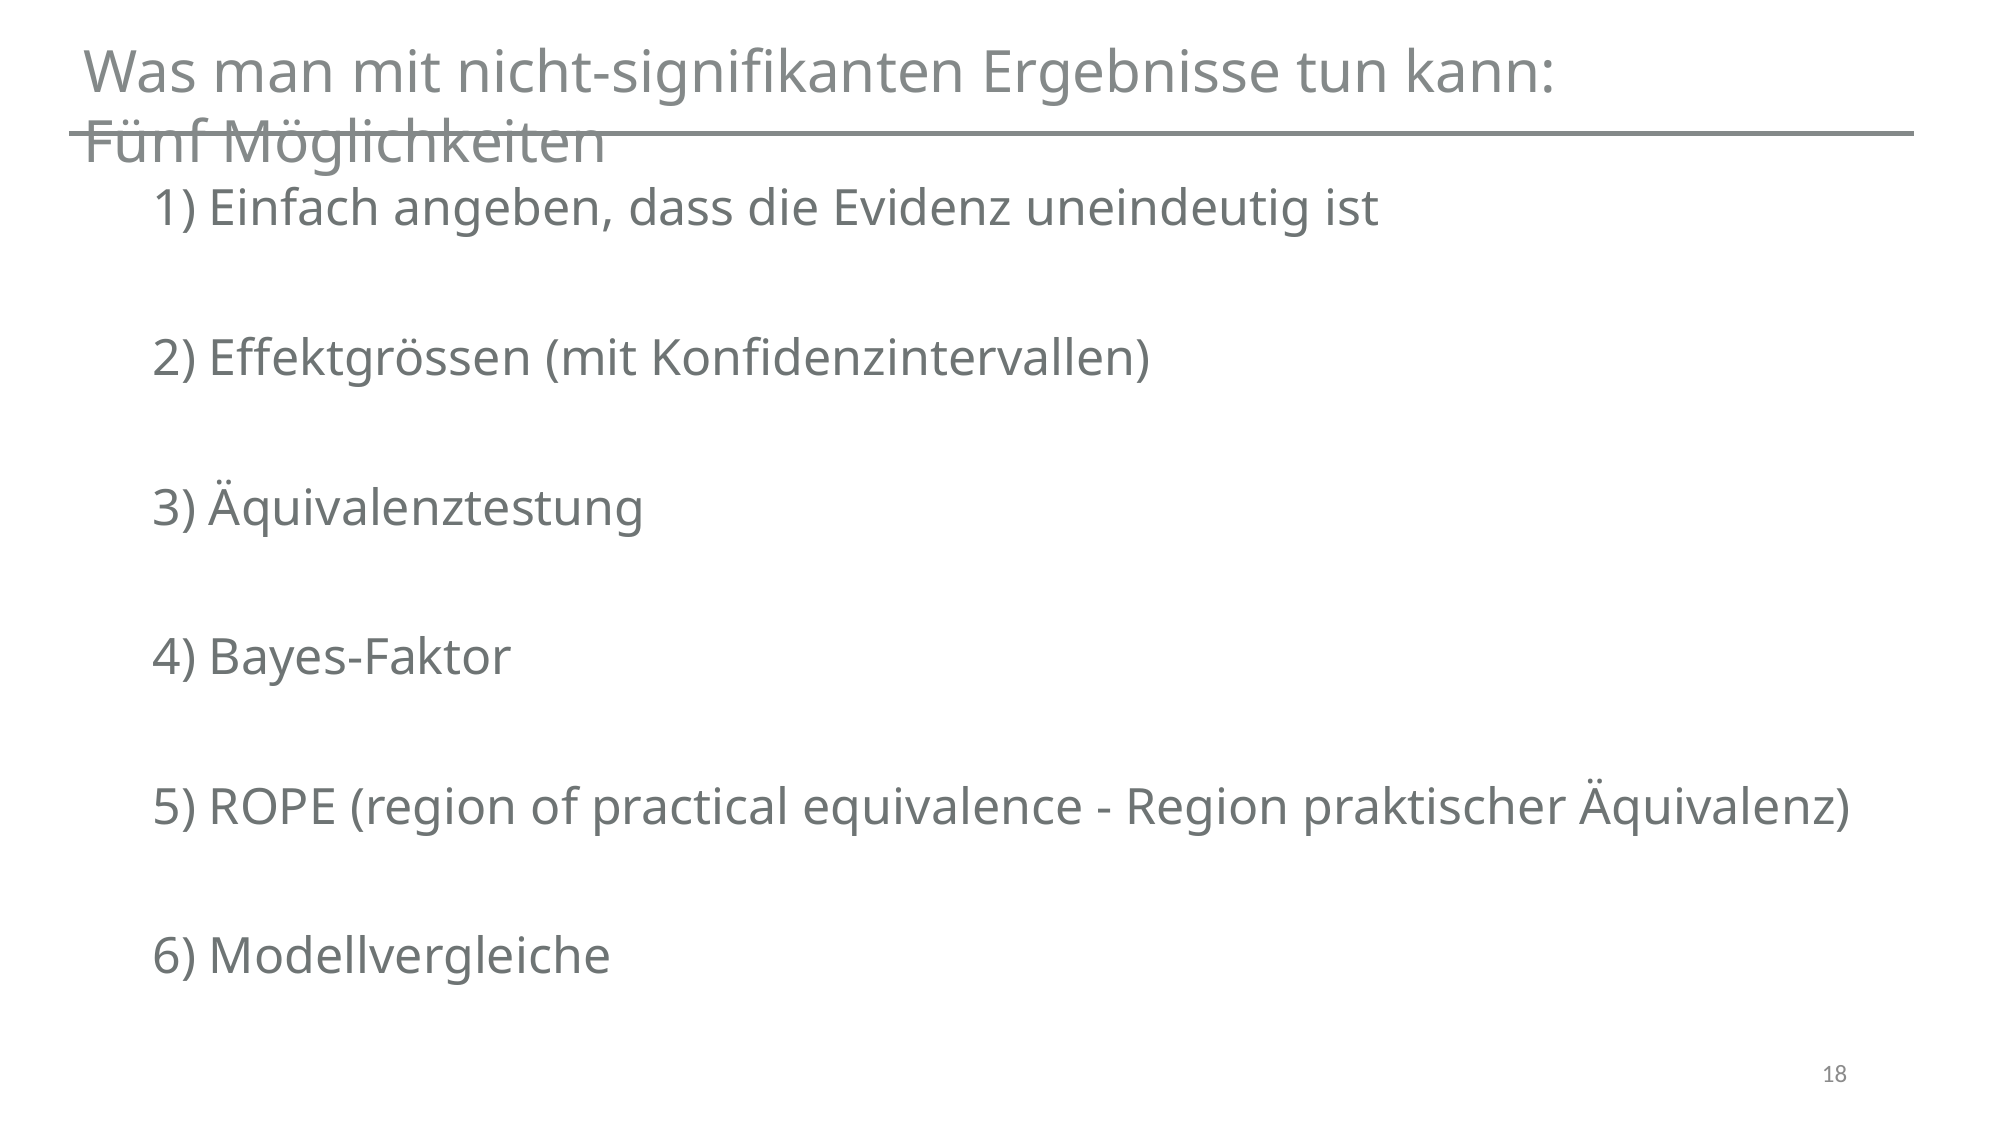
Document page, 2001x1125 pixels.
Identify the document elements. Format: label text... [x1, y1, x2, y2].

text_box Was man mit nicht-signifikanten Ergebnisse tun kann: Fünf Möglichkeiten [68, 27, 1615, 132]
slide_number 18 [1412, 1042, 1863, 1103]
text_box Was man mit nicht-signifikanten Ergebnisse tun kann: Fünf Möglichkeiten [68, 135, 1615, 182]
list 1) Einfach angeben, dass die Evidenz uneindeutig ist 2) Effektgrössen (mit Konfidenzintervallen) 3) Äquivalenztestung 4) Bayes-Faktor 5) ROPE (region of practical equivalence - Region praktischer Äquivalenz) 6) Modellvergleiche [137, 174, 1922, 1088]
